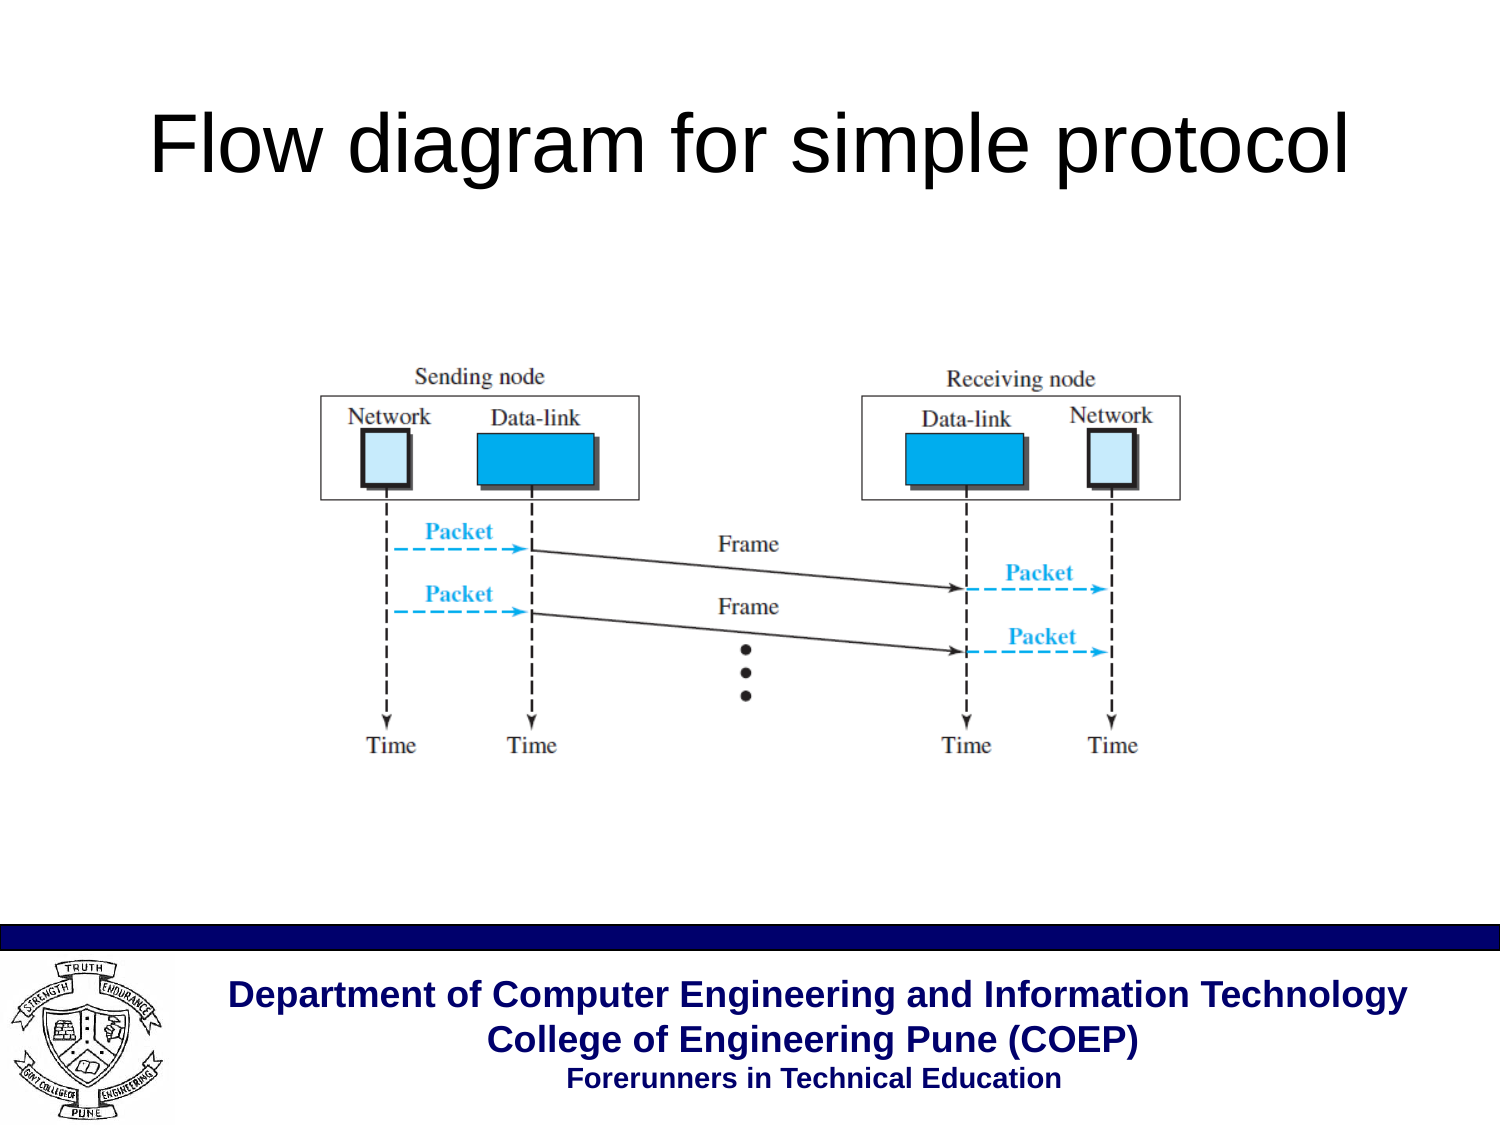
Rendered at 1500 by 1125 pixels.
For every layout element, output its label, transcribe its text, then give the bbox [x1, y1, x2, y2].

title Flow diagram for simple protocol [74, 44, 1426, 233]
picture [249, 337, 1251, 788]
